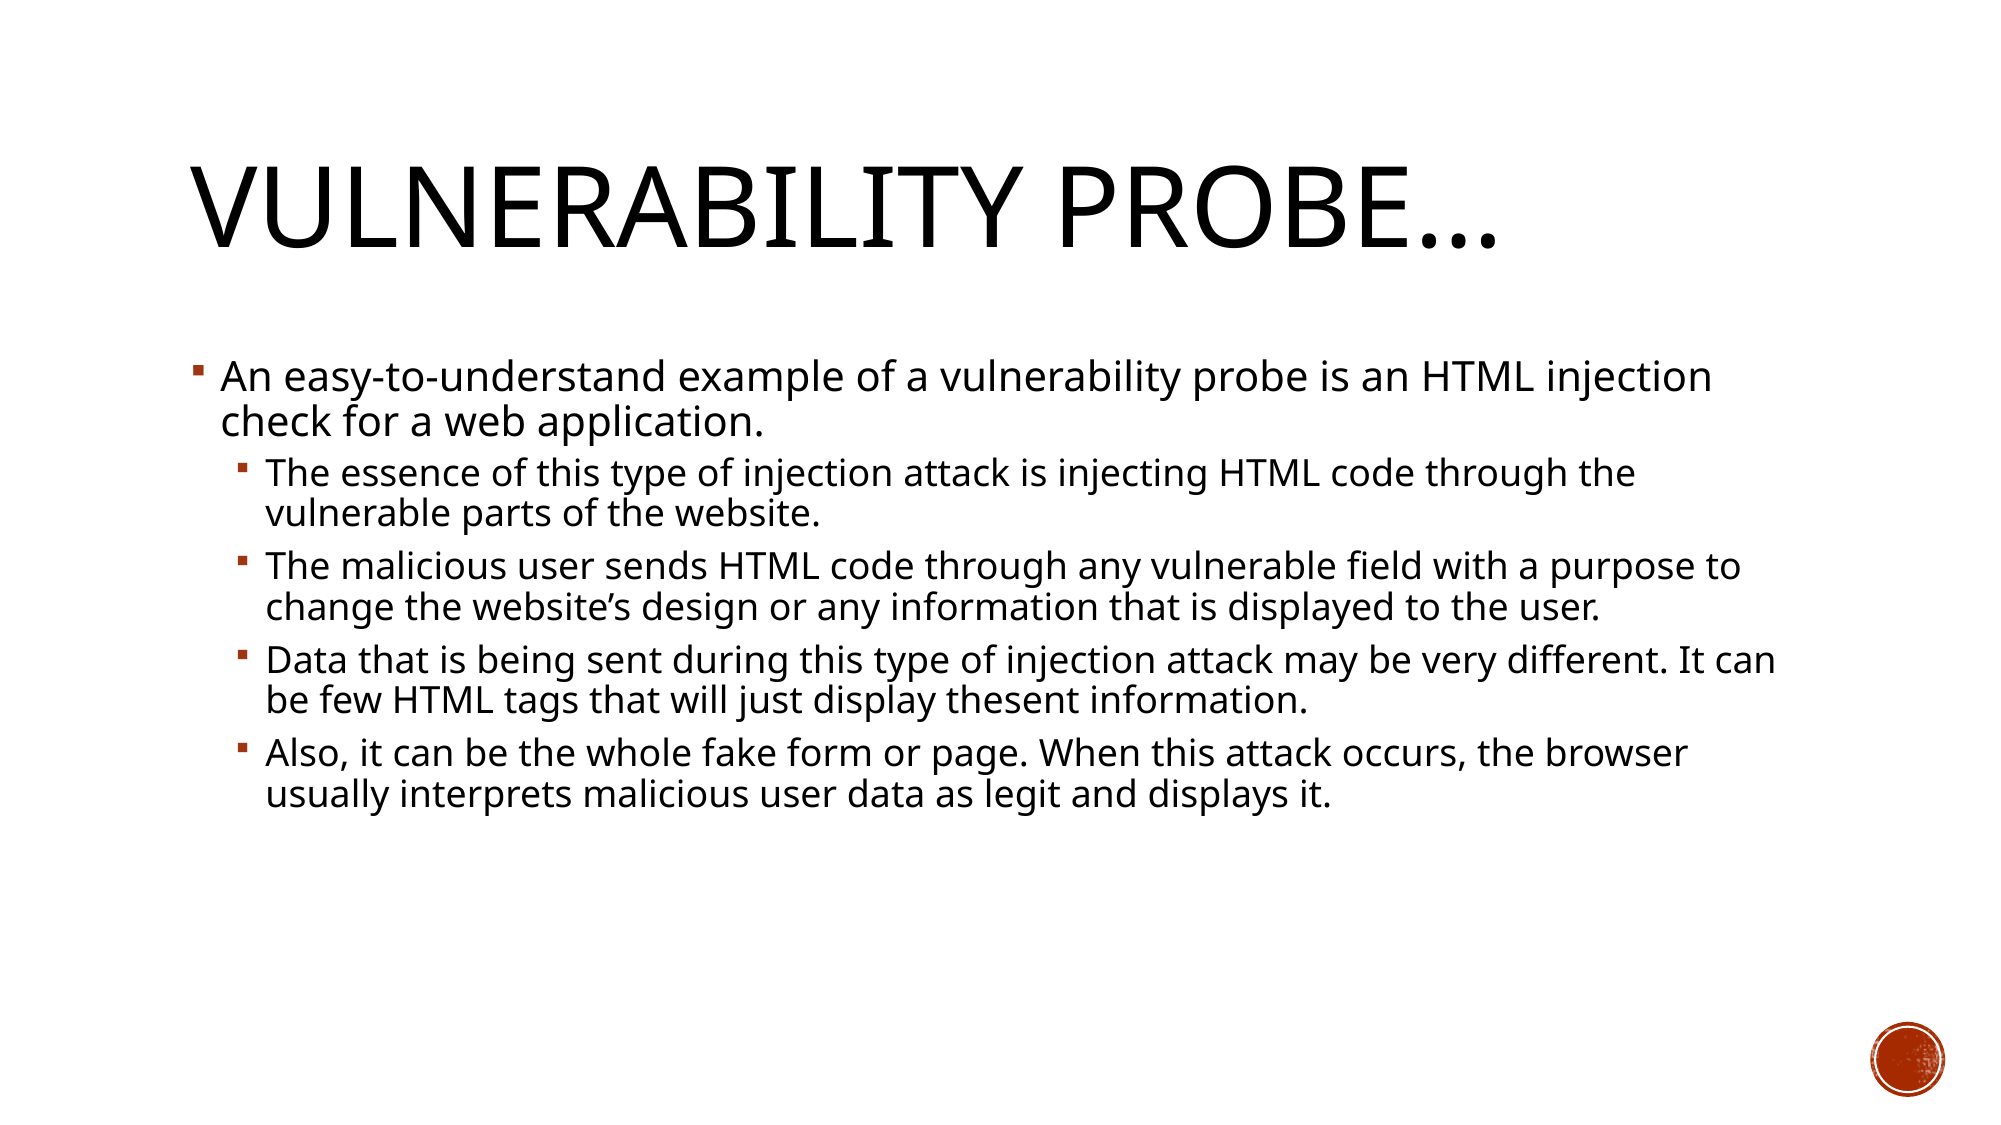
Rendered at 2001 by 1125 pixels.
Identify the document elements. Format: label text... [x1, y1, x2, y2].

title Vulnerability probe… [175, 79, 1826, 344]
list An easy-to-understand example of a vulnerability probe is an HTML injection check for a web application. The essence of this type of injection attack is injecting HTML code through the vulnerable parts of the website. The malicious user sends HTML code through any vulnerable field with a purpose to change the website’s design or any information that is displayed to the user. Data that is being sent during this type of injection attack may be very different. It can be few HTML tags that will just display thesent information. Also, it can be the whole fake form or page. When this attack occurs, the browser usually interprets malicious user data as legit and displays it. [175, 348, 1826, 1013]
